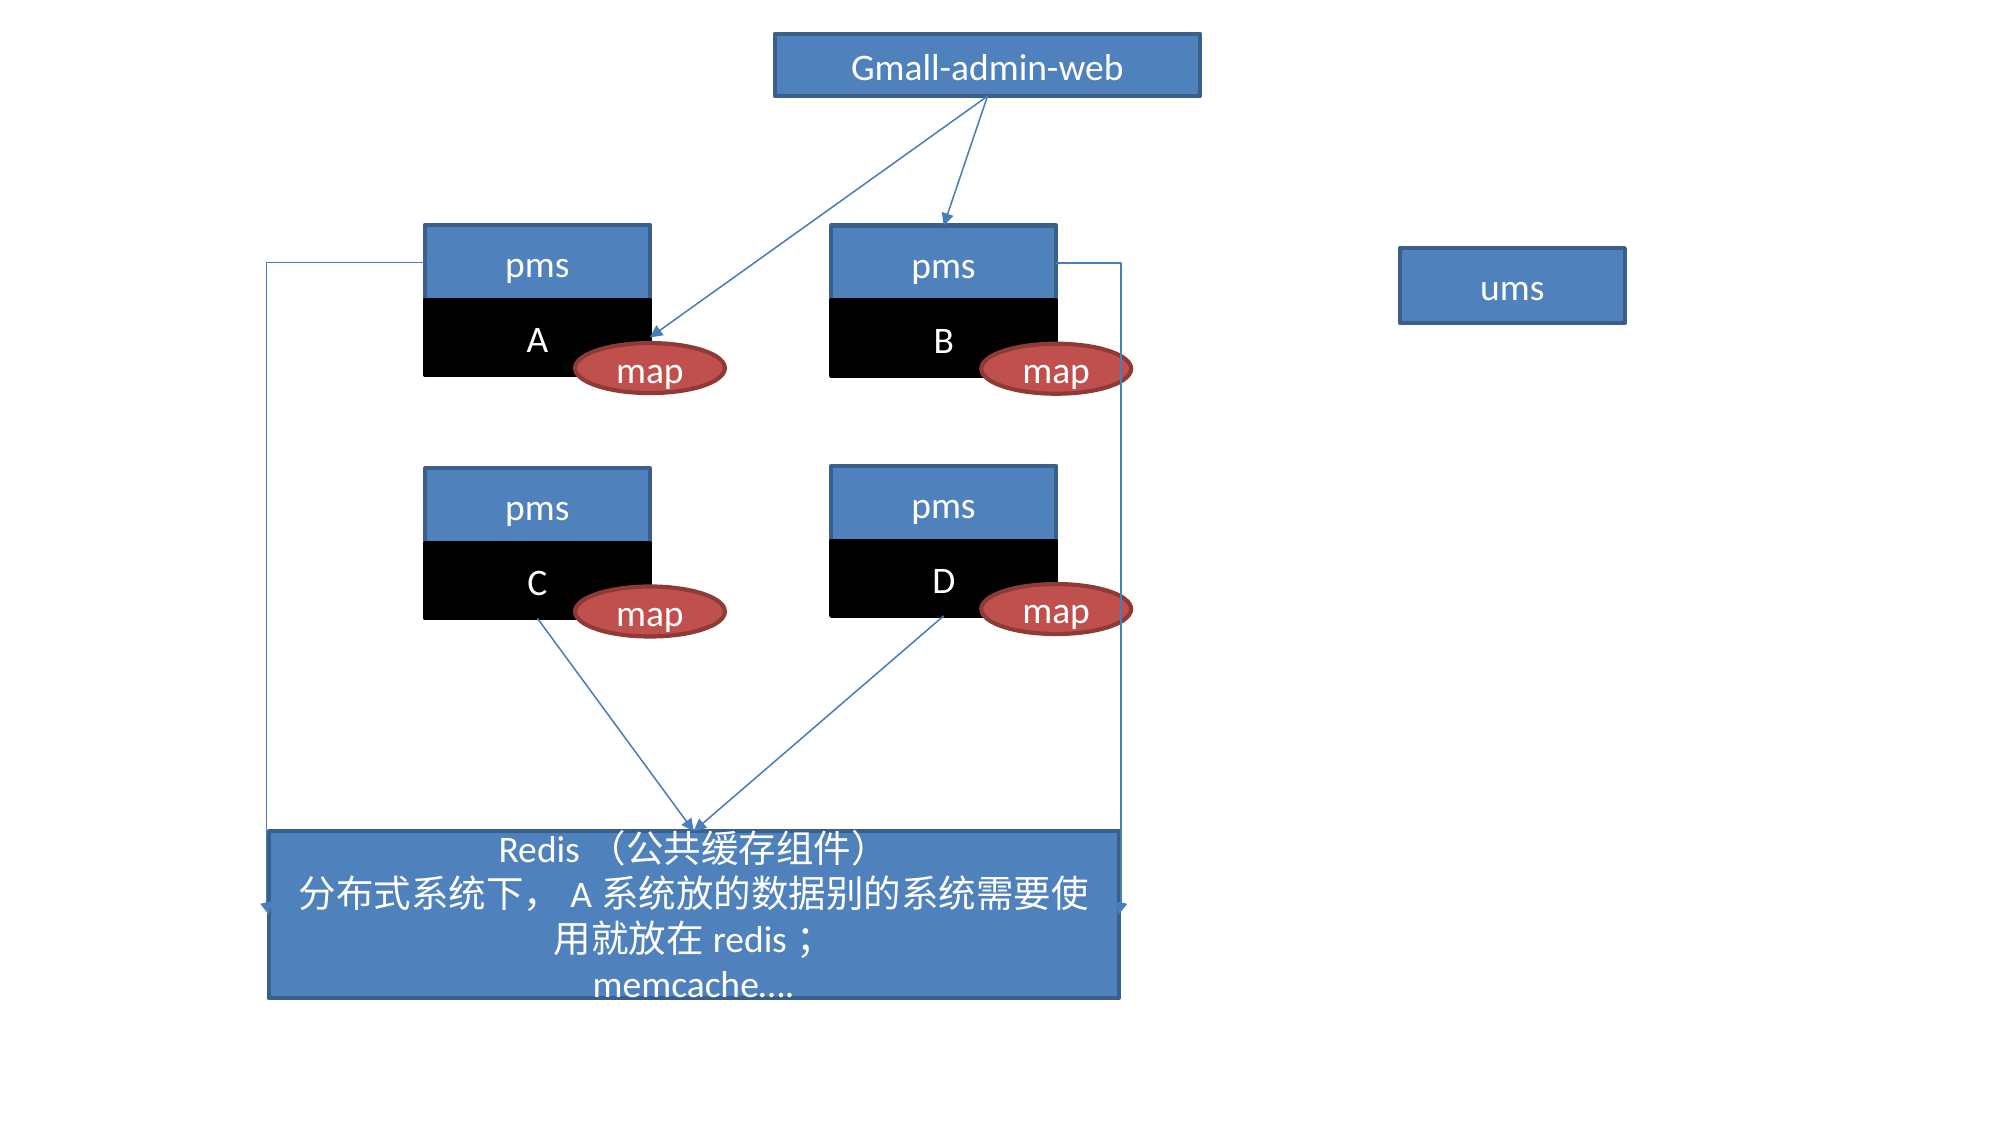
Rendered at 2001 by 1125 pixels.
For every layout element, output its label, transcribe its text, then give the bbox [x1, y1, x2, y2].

text_box B [829, 298, 1050, 378]
text_box pms [429, 466, 652, 541]
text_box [1055, 262, 1119, 915]
text_box map [979, 582, 1050, 637]
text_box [693, 615, 944, 832]
text_box pms [991, 223, 1058, 298]
text_box pms [829, 464, 1050, 539]
text_box map [572, 584, 728, 616]
text_box C [429, 541, 652, 620]
text_box pms [423, 223, 644, 298]
text_box D [829, 539, 1050, 618]
text_box ums [1398, 246, 1627, 325]
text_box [537, 618, 689, 832]
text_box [649, 95, 988, 338]
text_box Gmall-admin-web [773, 32, 1202, 98]
text_box Redis（公共缓存组件） 分布式系统下，A系统放的数据别的系统需要使用就放在redis； memcache…. [267, 829, 1121, 1000]
text_box map [979, 341, 1050, 396]
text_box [268, 262, 426, 915]
text_box A [429, 298, 645, 377]
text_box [943, 95, 988, 226]
text_box map [1123, 595, 1134, 623]
text_box map [1123, 354, 1134, 383]
text_box map [572, 341, 728, 396]
